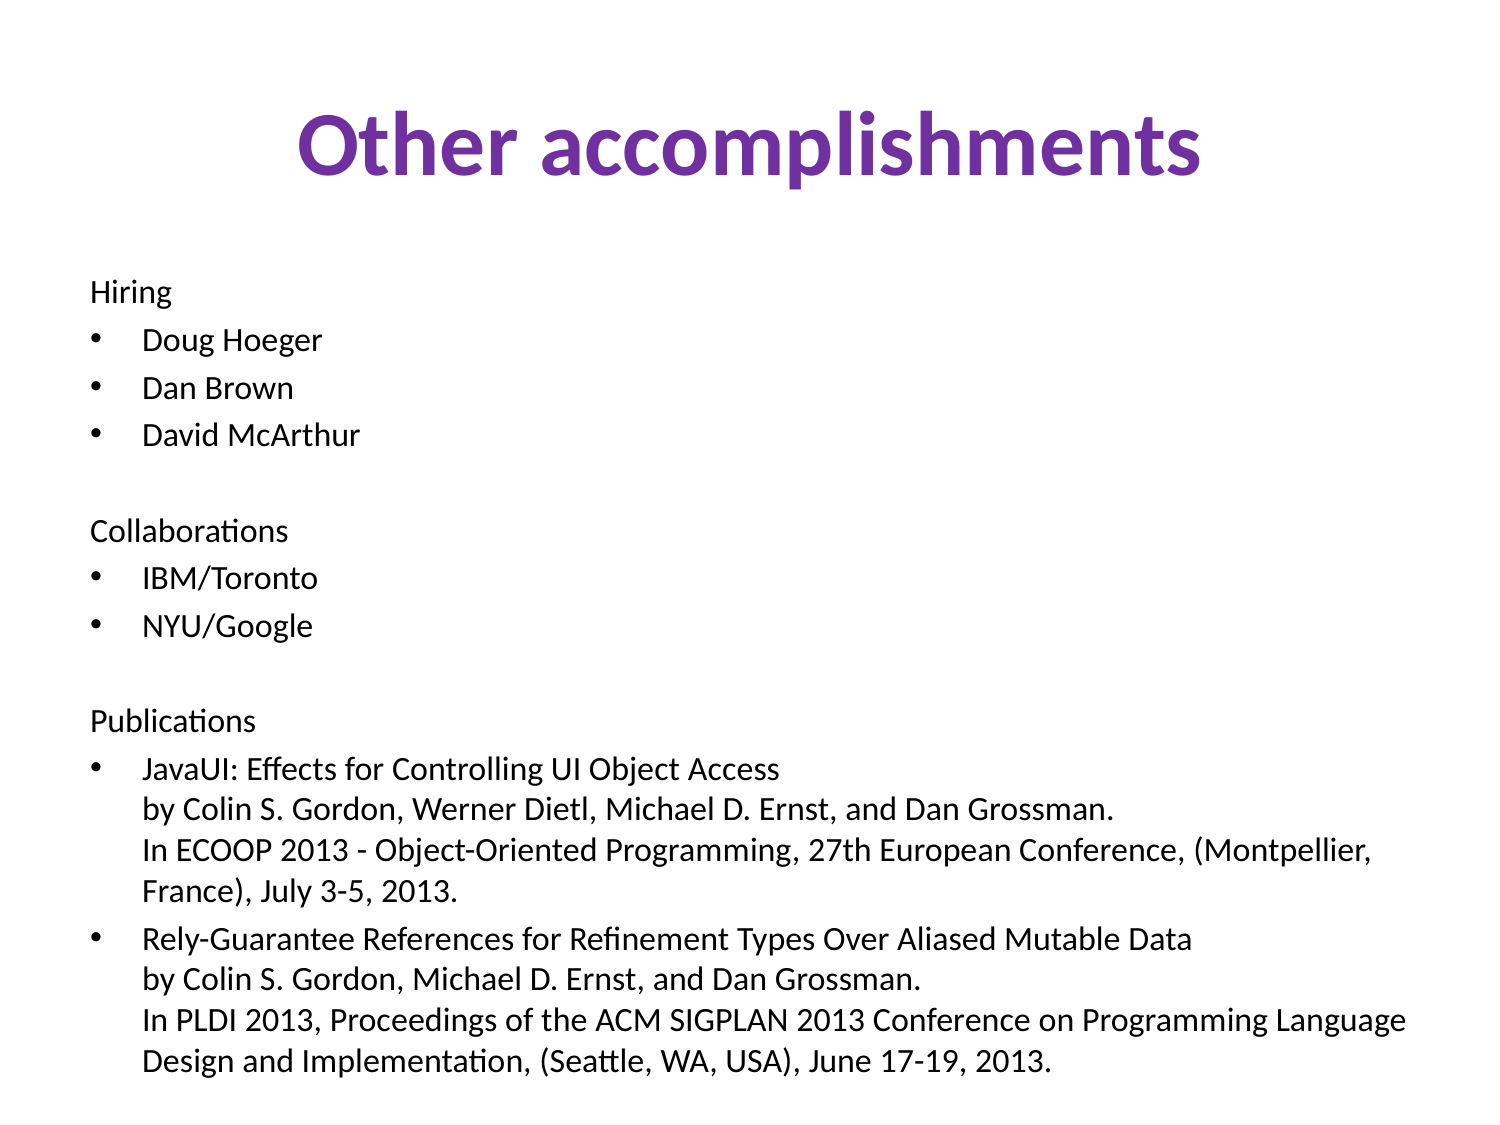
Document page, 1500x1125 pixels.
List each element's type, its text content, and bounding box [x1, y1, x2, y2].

title Other accomplishments [75, 45, 1425, 233]
list Hiring Doug Hoeger Dan Brown David McArthur Collaborations IBM/Toronto NYU/Google Publications JavaUI: Effects for Controlling UI Object Access by Colin S. Gordon, Werner Dietl, Michael D. Ernst, and Dan Grossman. In ECOOP 2013 - Object-Oriented Programming, 27th European Conference, (Montpellier, France), July 3-5, 2013. Rely-Guarantee References for Refinement Types Over Aliased Mutable Data by Colin S. Gordon, Michael D. Ernst, and Dan Grossman. In PLDI 2013, Proceedings of the ACM SIGPLAN 2013 Conference on Programming Language Design and Implementation, (Seattle, WA, USA), June 17-19, 2013. [75, 262, 1425, 1088]
